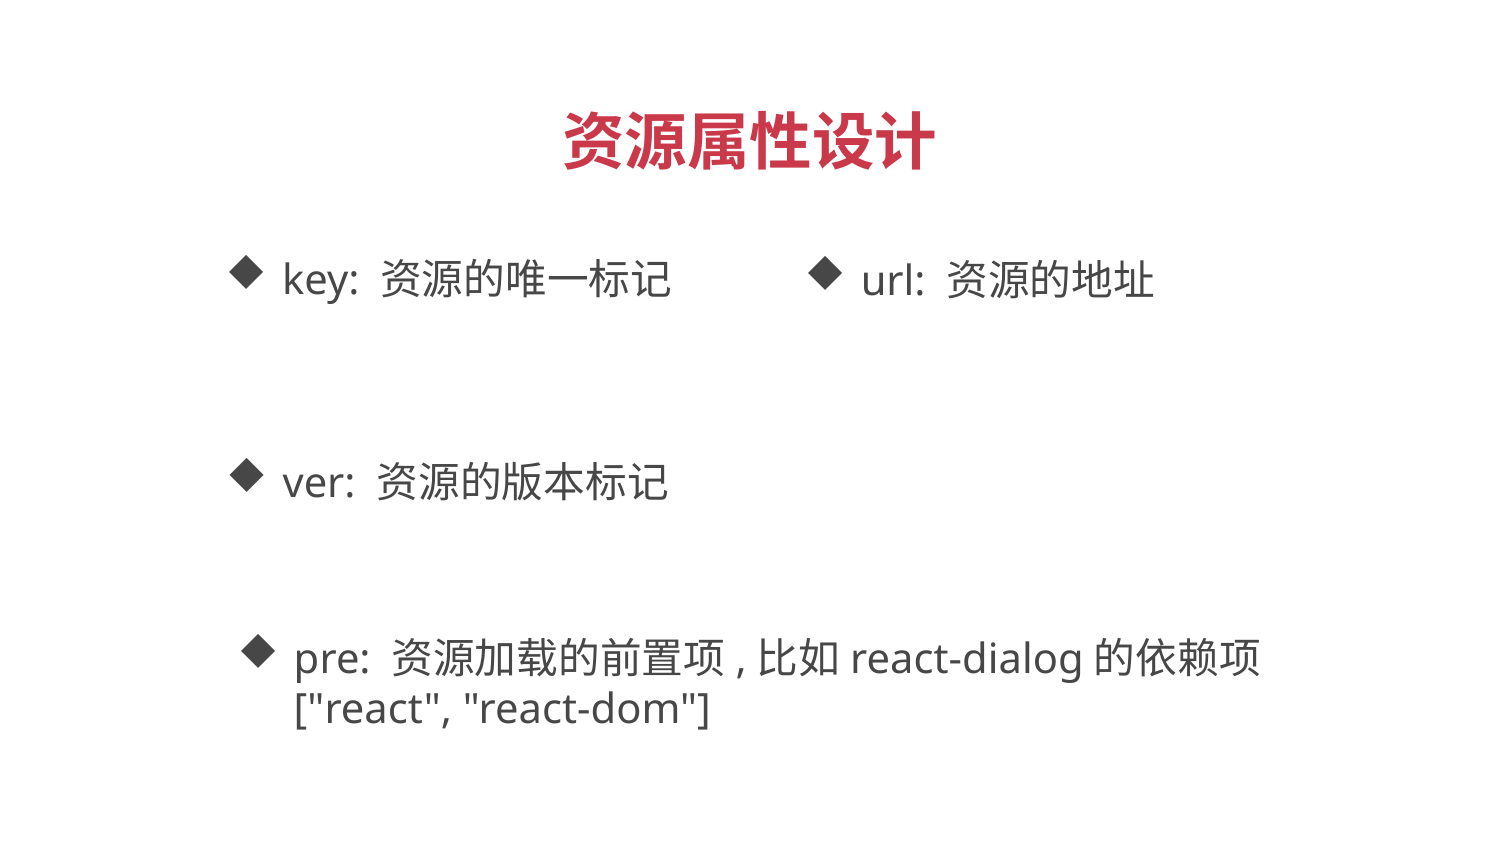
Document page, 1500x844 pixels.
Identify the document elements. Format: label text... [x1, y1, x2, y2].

text_box ver: 资源的版本标记 [136, 448, 783, 514]
text_box key: 资源的唯一标记 [135, 245, 782, 310]
text_box 资源属性设计 [547, 94, 953, 185]
text_box pre: 资源加载的前置项,比如react-dialog的依赖项 ["react", "react-dom"] [147, 624, 1395, 740]
text_box url: 资源的地址 [714, 246, 1361, 312]
